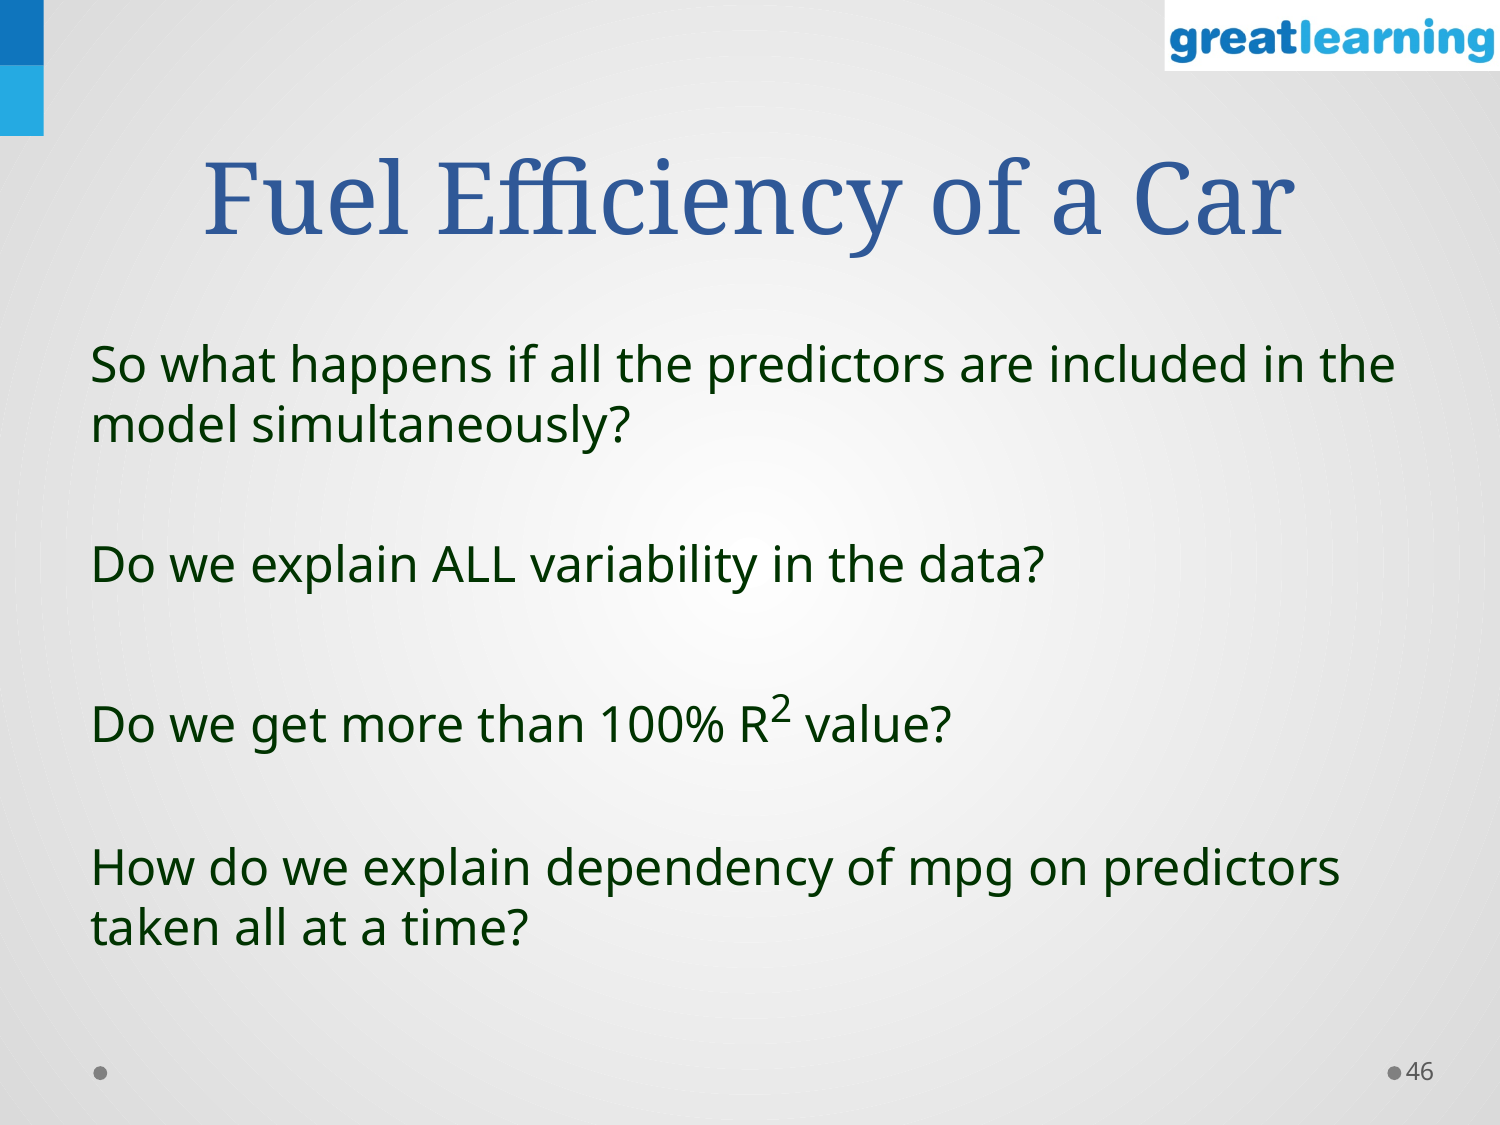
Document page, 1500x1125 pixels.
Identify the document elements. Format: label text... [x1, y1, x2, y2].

list So what happens if all the predictors are included in the model simultaneously? Do we explain ALL variability in the data? Do we get more than 100% R2 value? How do we explain dependency of mpg on predictors taken all at a time? [75, 324, 1425, 1005]
title Fuel Efficiency of a Car [75, 75, 1425, 263]
slide_number 46 [1401, 1042, 1494, 1103]
picture [1164, 0, 1500, 71]
